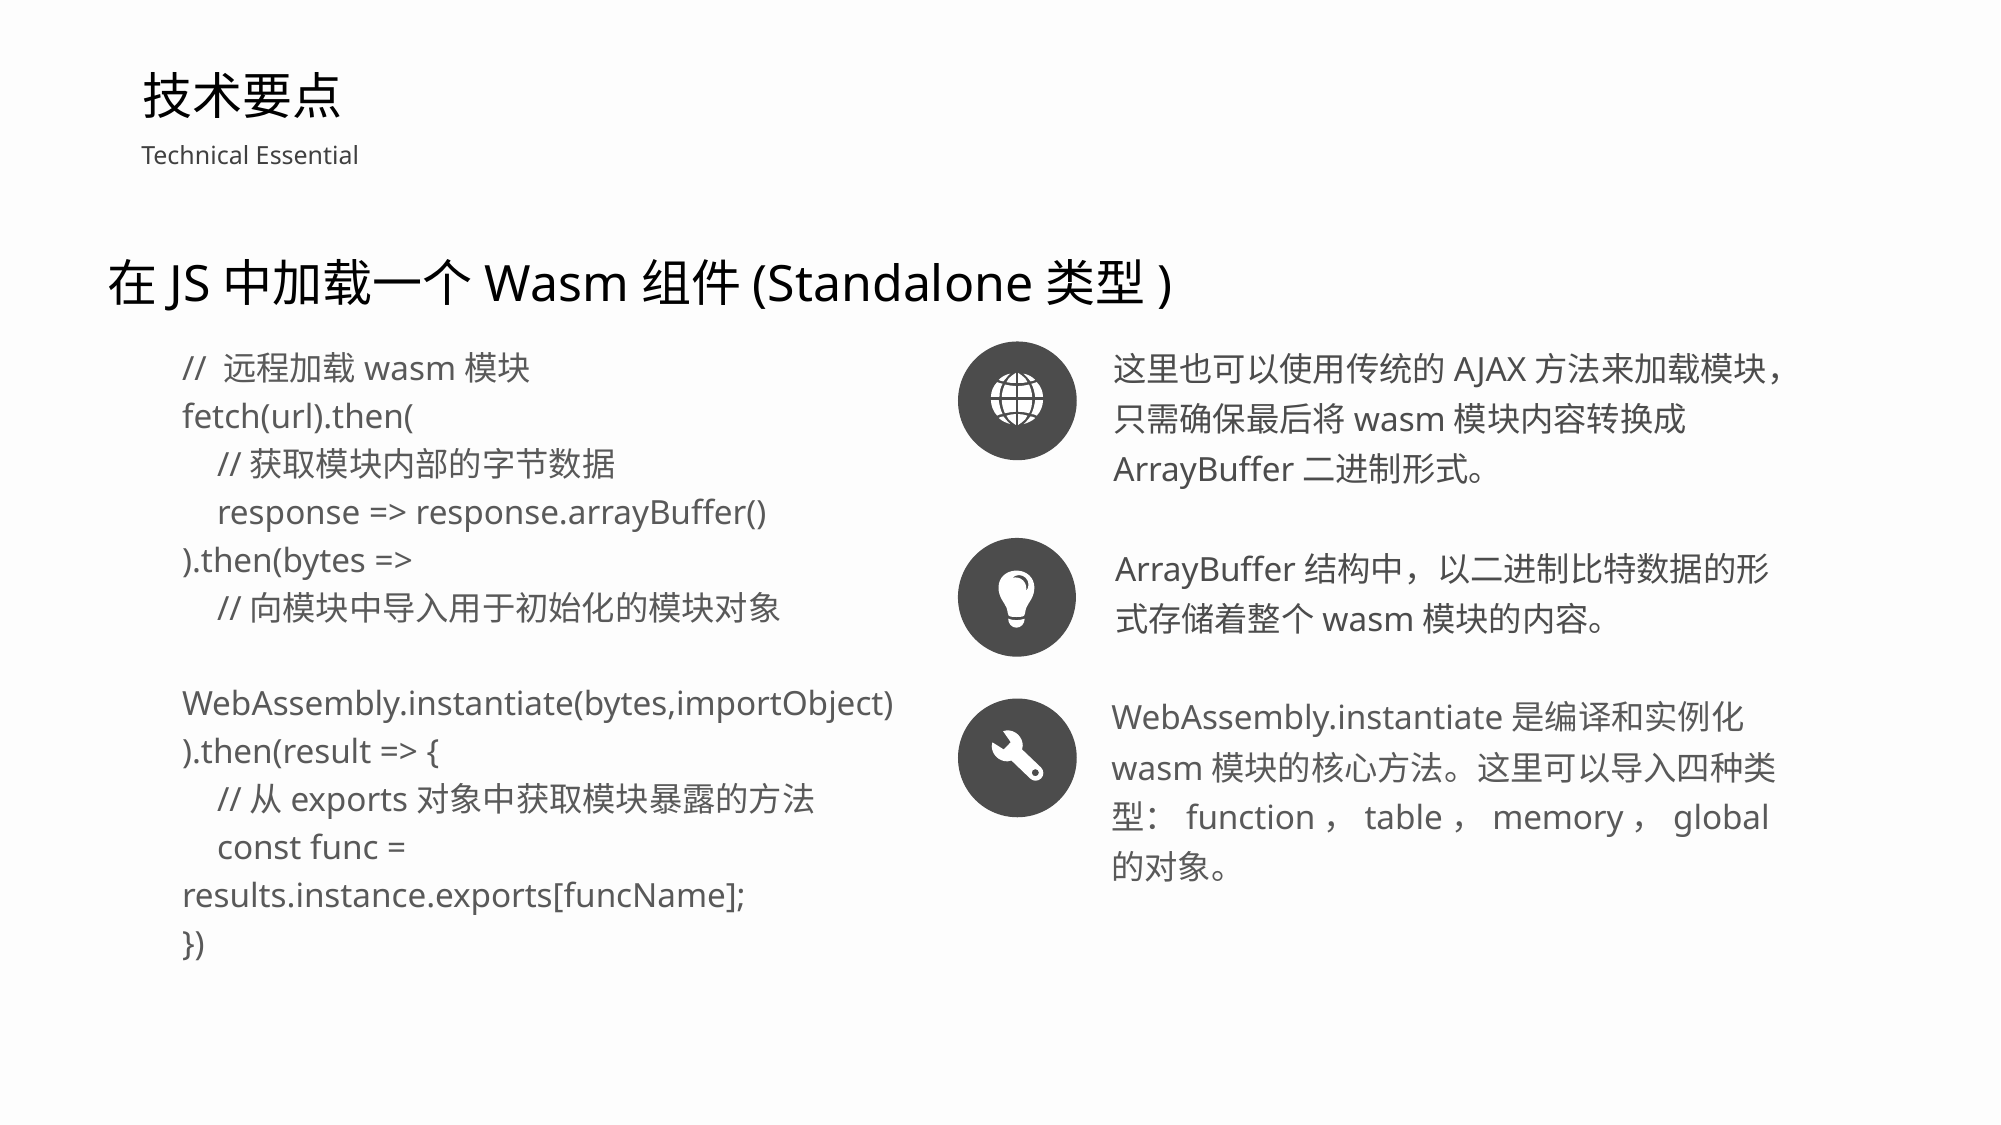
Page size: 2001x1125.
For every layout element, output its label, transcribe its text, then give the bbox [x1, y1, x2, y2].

text_box [957, 698, 1077, 818]
text_box [1001, 384, 1016, 397]
text_box [1018, 384, 1033, 397]
text_box Technical Essential [126, 123, 771, 177]
text_box [1001, 400, 1016, 414]
text_box WebAssembly.instantiate是编译和实例化wasm模块的核心方法。这里可以导入四种类型：function，table，memory，global的对象。 [1096, 686, 1820, 887]
text_box ArrayBuffer结构中，以二进制比特数据的形式存储着整个wasm模块的内容。 [1100, 537, 1817, 638]
text_box [957, 341, 1077, 461]
text_box [957, 537, 1076, 657]
text_box [990, 400, 1003, 416]
text_box 这里也可以使用传统的AJAX方法来加载模块，只需确保最后将wasm模块内容转换成ArrayBuffer二进制形式。 [1098, 337, 1819, 488]
text_box 技术要点 [127, 57, 605, 123]
text_box [997, 569, 1036, 629]
text_box [1031, 382, 1044, 397]
text_box // 远程加载wasm模块 fetch(url).then( //获取模块内部的字节数据 response => response.arrayBuffer() ).then(bytes => //向模块中导入用于初始化的模块对象 WebAssembly.instantiate(bytes,importObject) ).then(result => { //从exports对象中获取模块暴露的方法 const func = results.instance.exports[funcName]; }) [167, 331, 937, 970]
text_box 在JS中加载一个Wasm组件(Standalone类型) [92, 243, 1188, 319]
text_box [998, 372, 1016, 383]
text_box [1018, 414, 1036, 425]
text_box [990, 382, 1003, 397]
text_box [1018, 372, 1036, 383]
text_box [990, 729, 1045, 782]
text_box [1018, 400, 1044, 416]
text_box [998, 414, 1016, 425]
